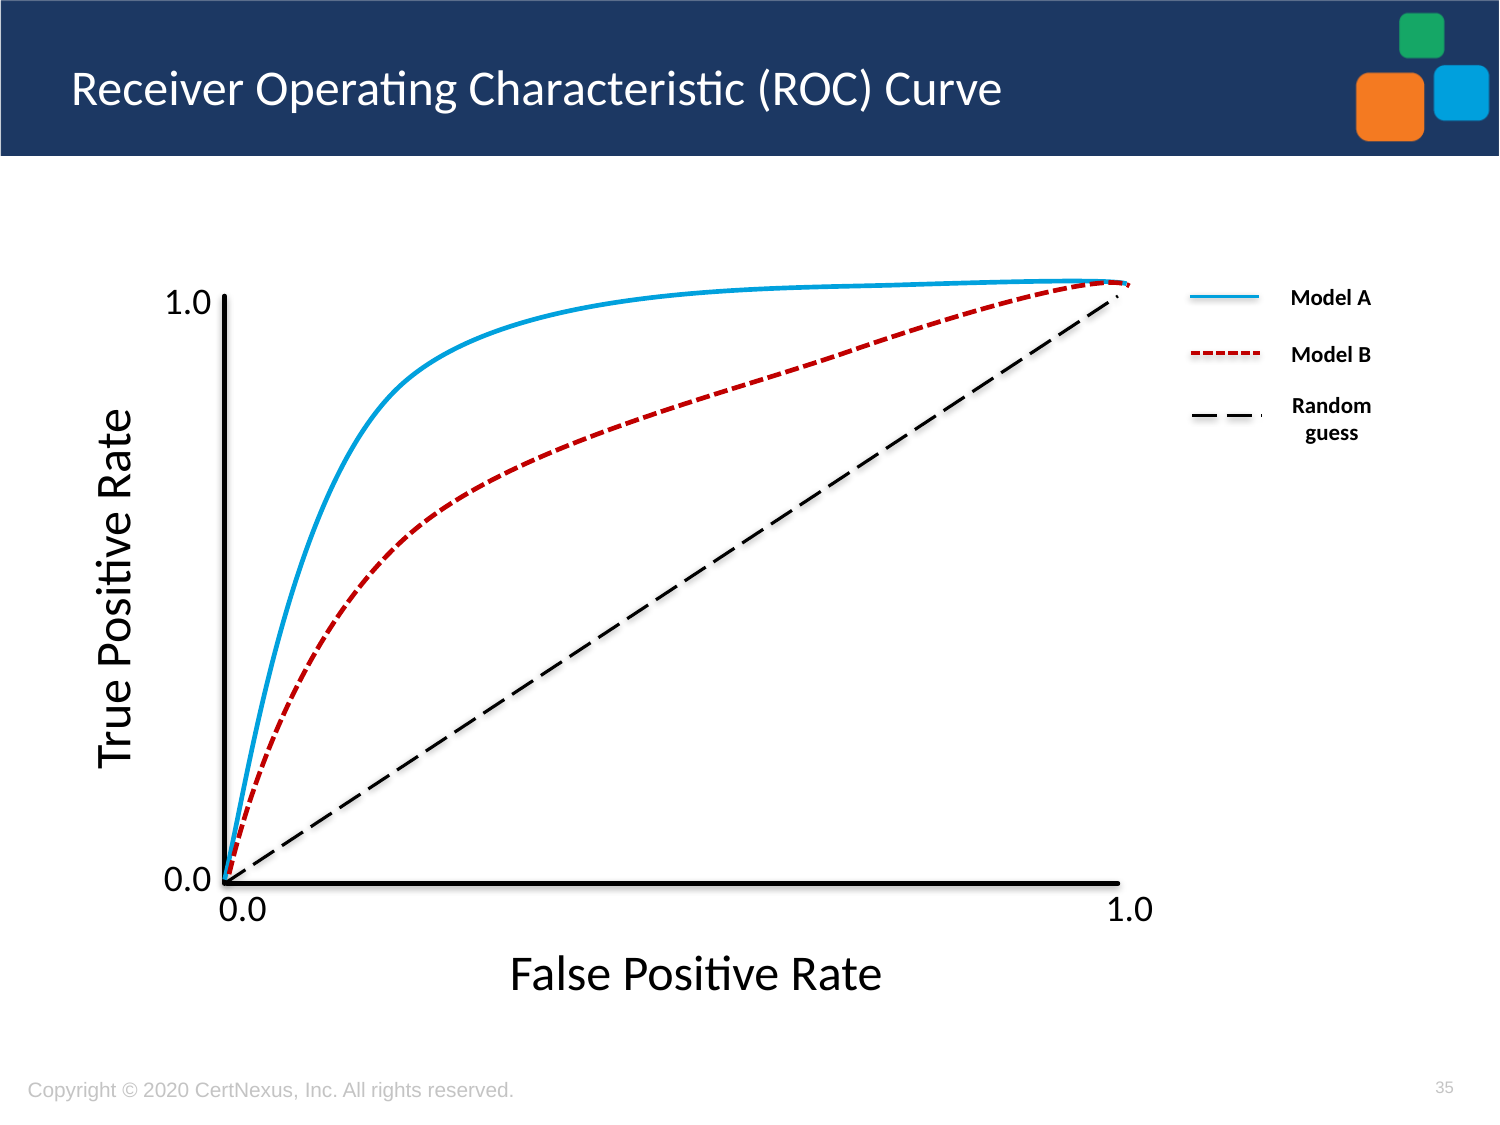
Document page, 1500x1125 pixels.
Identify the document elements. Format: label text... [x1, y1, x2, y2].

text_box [72, 269, 1169, 1009]
slide_number 35 [1118, 1057, 1469, 1118]
title Receiver Operating Characteristic (ROC) Curve [56, 16, 1350, 155]
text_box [1189, 274, 1398, 454]
picture [0, 0, 1500, 156]
